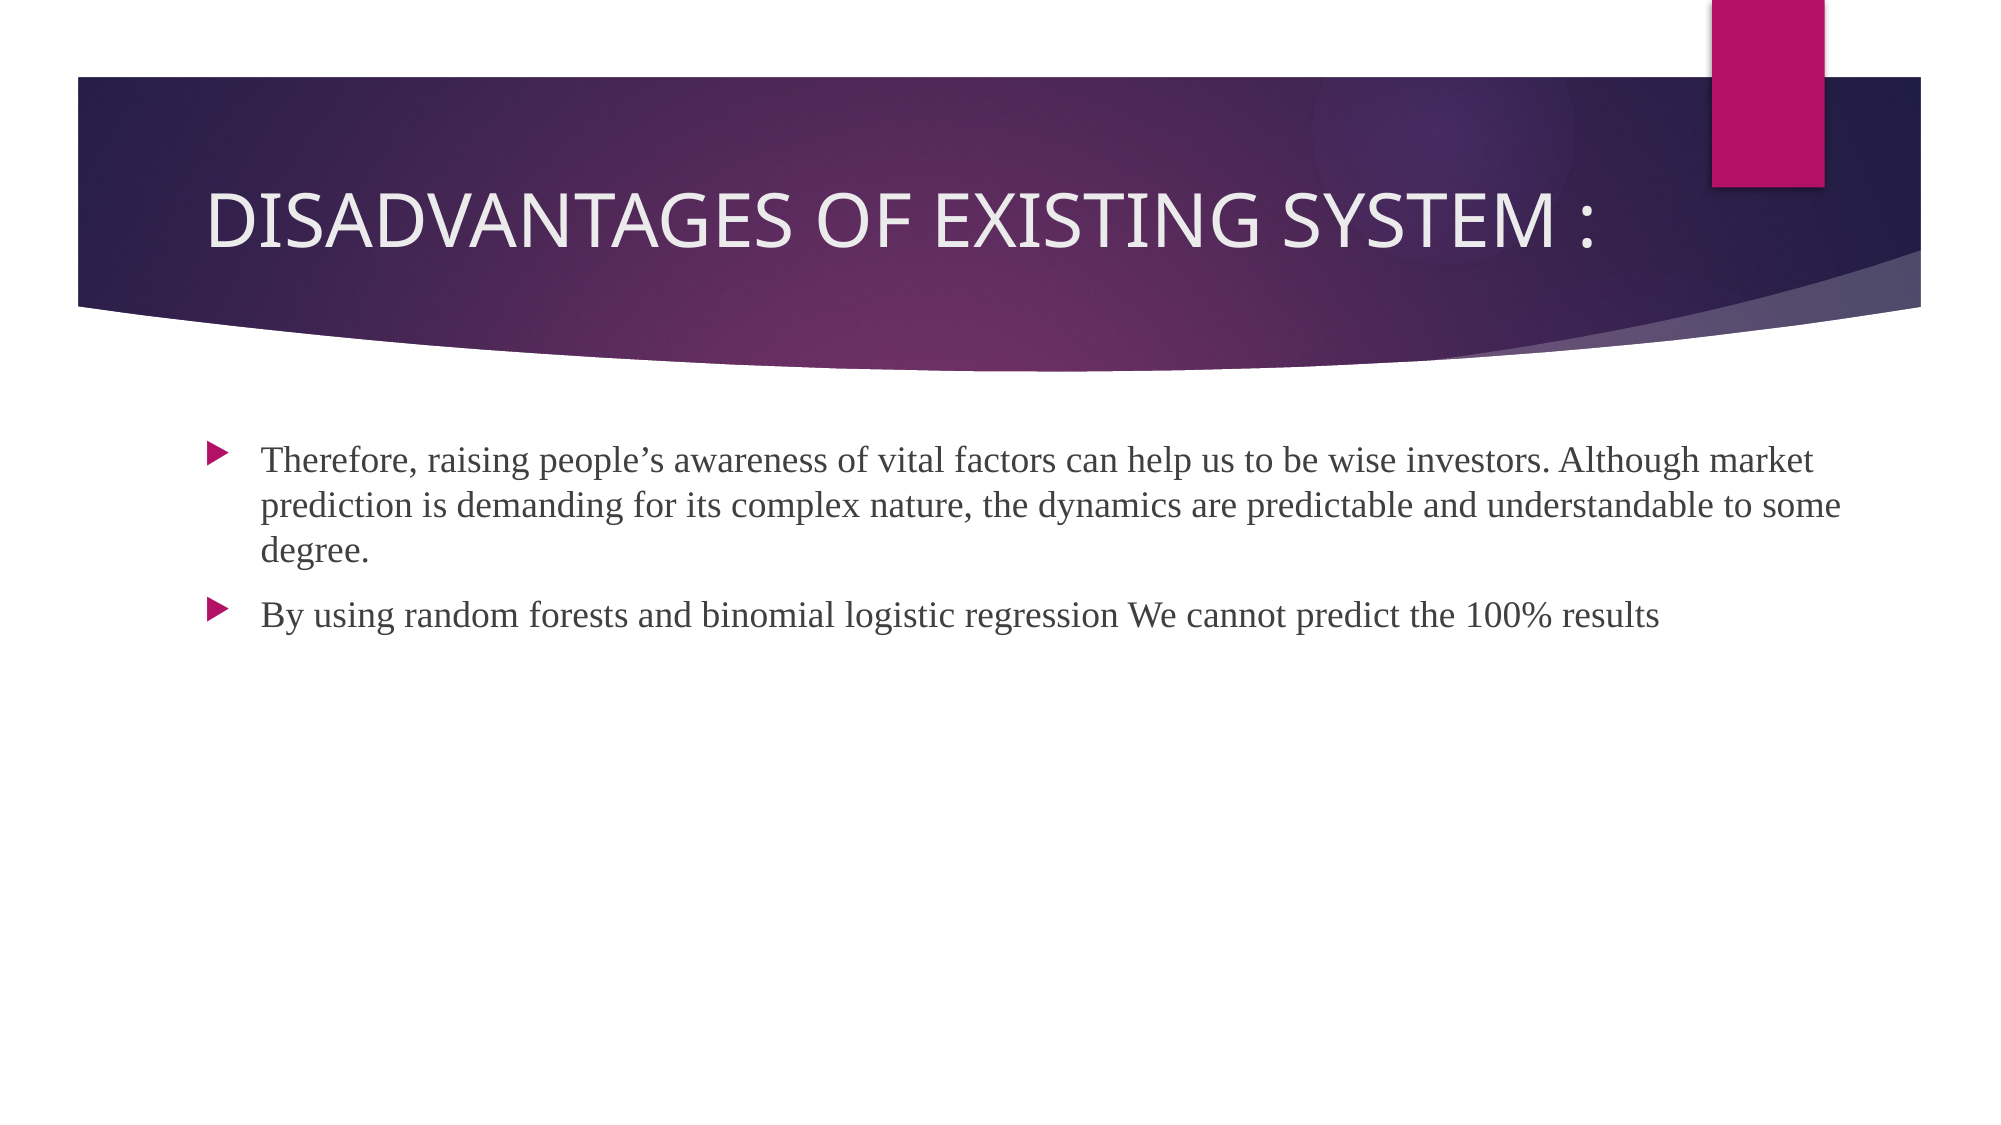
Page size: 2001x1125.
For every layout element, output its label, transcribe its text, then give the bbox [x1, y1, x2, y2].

list Therefore, raising people’s awareness of vital factors can help us to be wise investors. Although market prediction is demanding for its complex nature, the dynamics are predictable and understandable to some degree. By using random forests and binomial logistic regression We cannot predict the 100% results [189, 427, 1875, 988]
title DISADVANTAGES OF EXISTING SYSTEM : [189, 159, 1627, 276]
